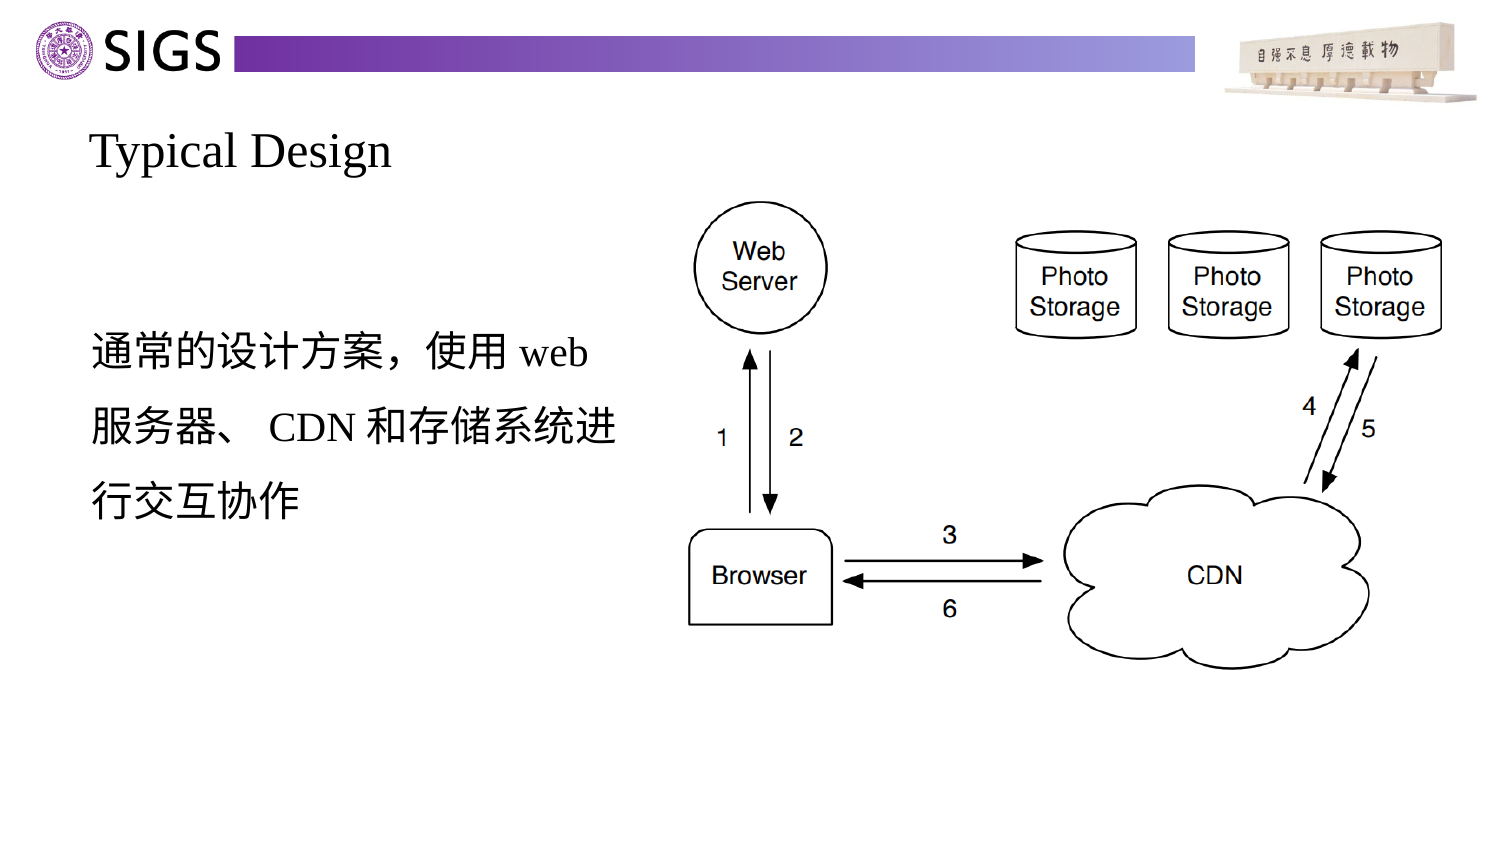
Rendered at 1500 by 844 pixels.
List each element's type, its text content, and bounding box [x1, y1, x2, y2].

text_box [238, 34, 1190, 73]
picture [631, 161, 1481, 684]
picture [23, 14, 235, 86]
text_box 通常的设计方案，使用web服务器、CDN和存储系统进行交互协作 [76, 291, 626, 532]
text_box Typical Design [73, 109, 1066, 185]
picture [1195, 6, 1500, 118]
